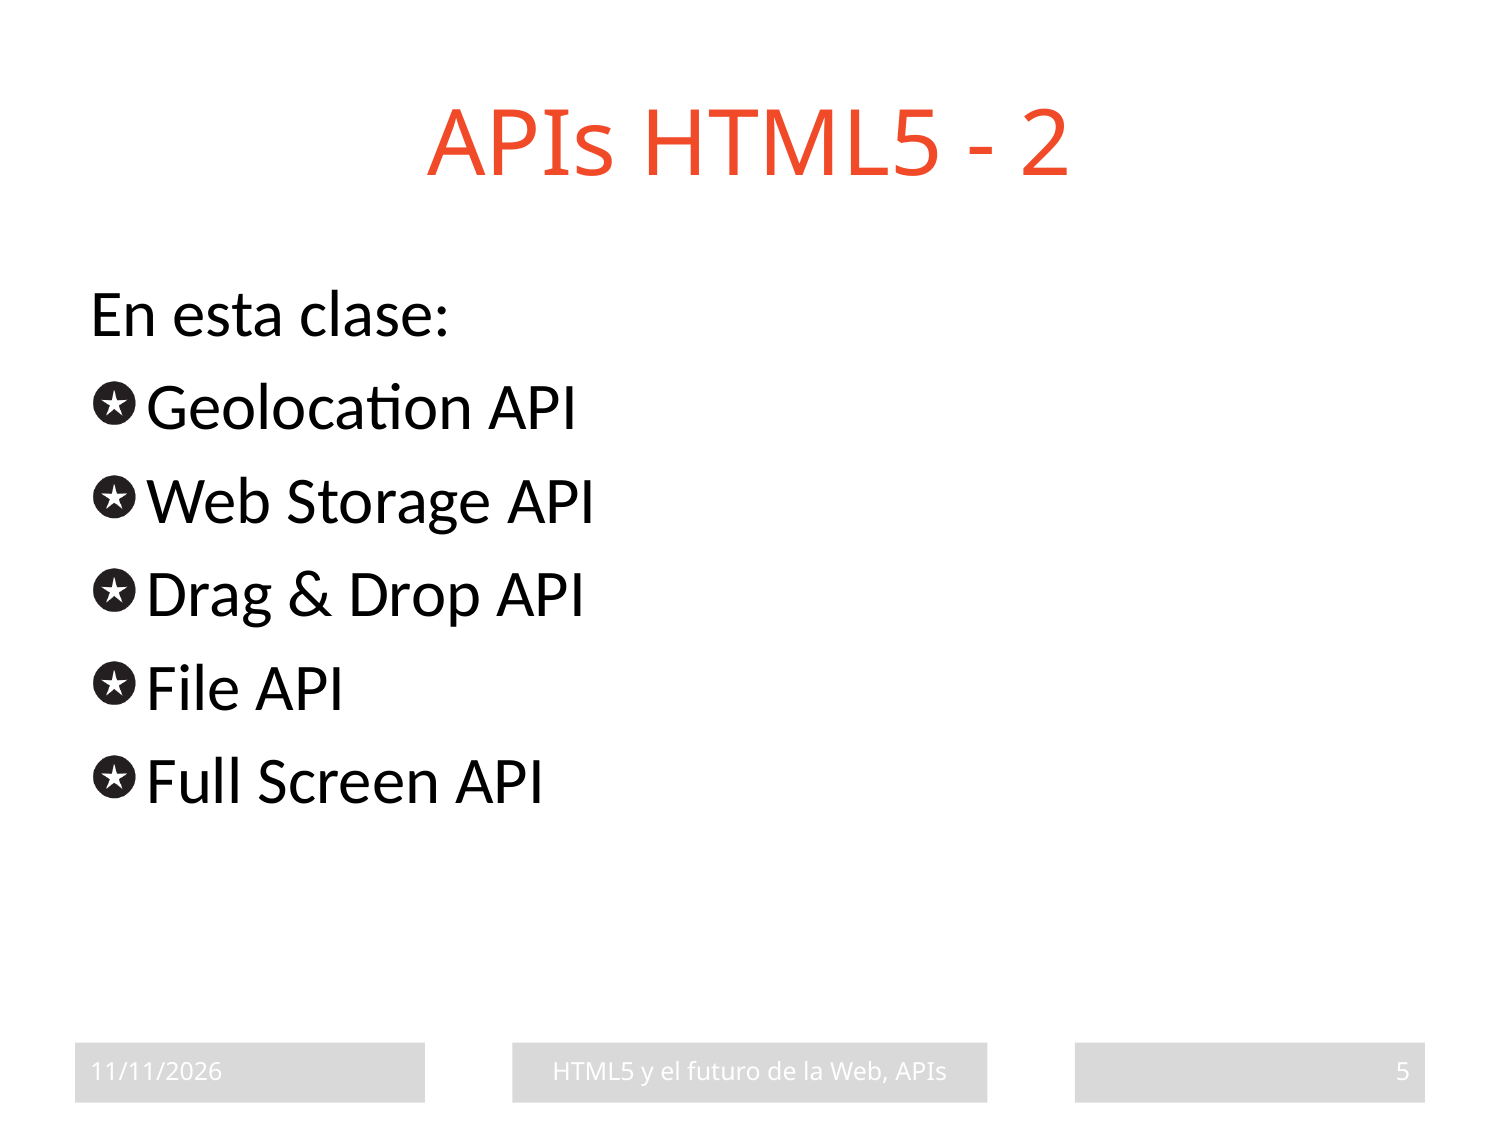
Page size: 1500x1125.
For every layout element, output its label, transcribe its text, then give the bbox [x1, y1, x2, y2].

picture [90, 473, 138, 520]
picture [90, 379, 138, 427]
picture [90, 753, 138, 800]
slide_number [75, 1042, 425, 1103]
footer HTML5 y el futuro de la Web, APIs [512, 1042, 988, 1103]
picture [90, 659, 138, 707]
title APIs HTML5 - 2 [75, 45, 1425, 233]
slide_number 5 [1074, 1042, 1425, 1103]
list En esta clase: Geolocation API Web Storage API Drag & Drop API File API Full Screen API [75, 262, 1425, 1005]
picture [90, 566, 138, 614]
